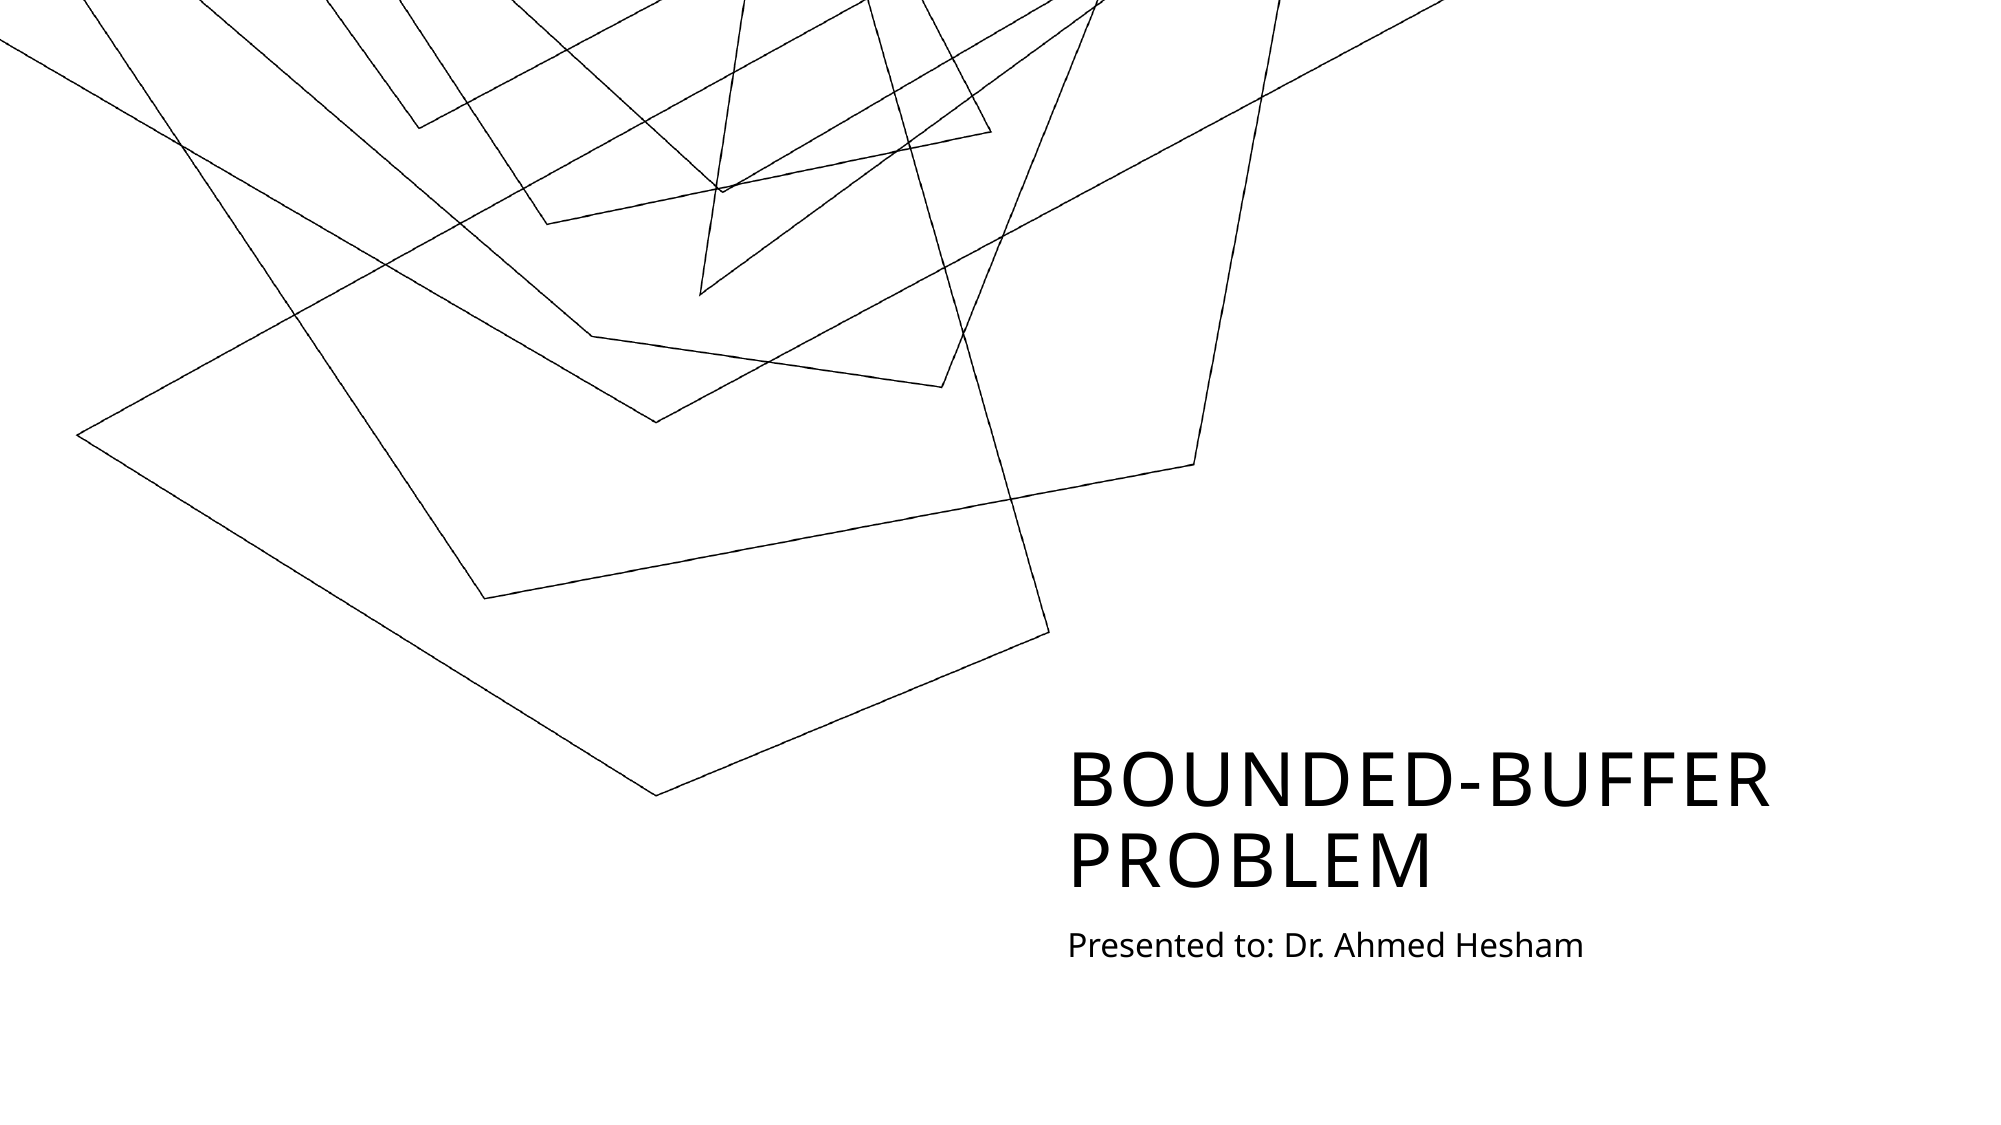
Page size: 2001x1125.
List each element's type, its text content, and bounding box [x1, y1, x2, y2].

picture [0, 0, 1557, 830]
title Bounded-buffer problem [1052, 727, 1864, 912]
subtitle Presented to: Dr. Ahmed Hesham [1052, 916, 1864, 982]
